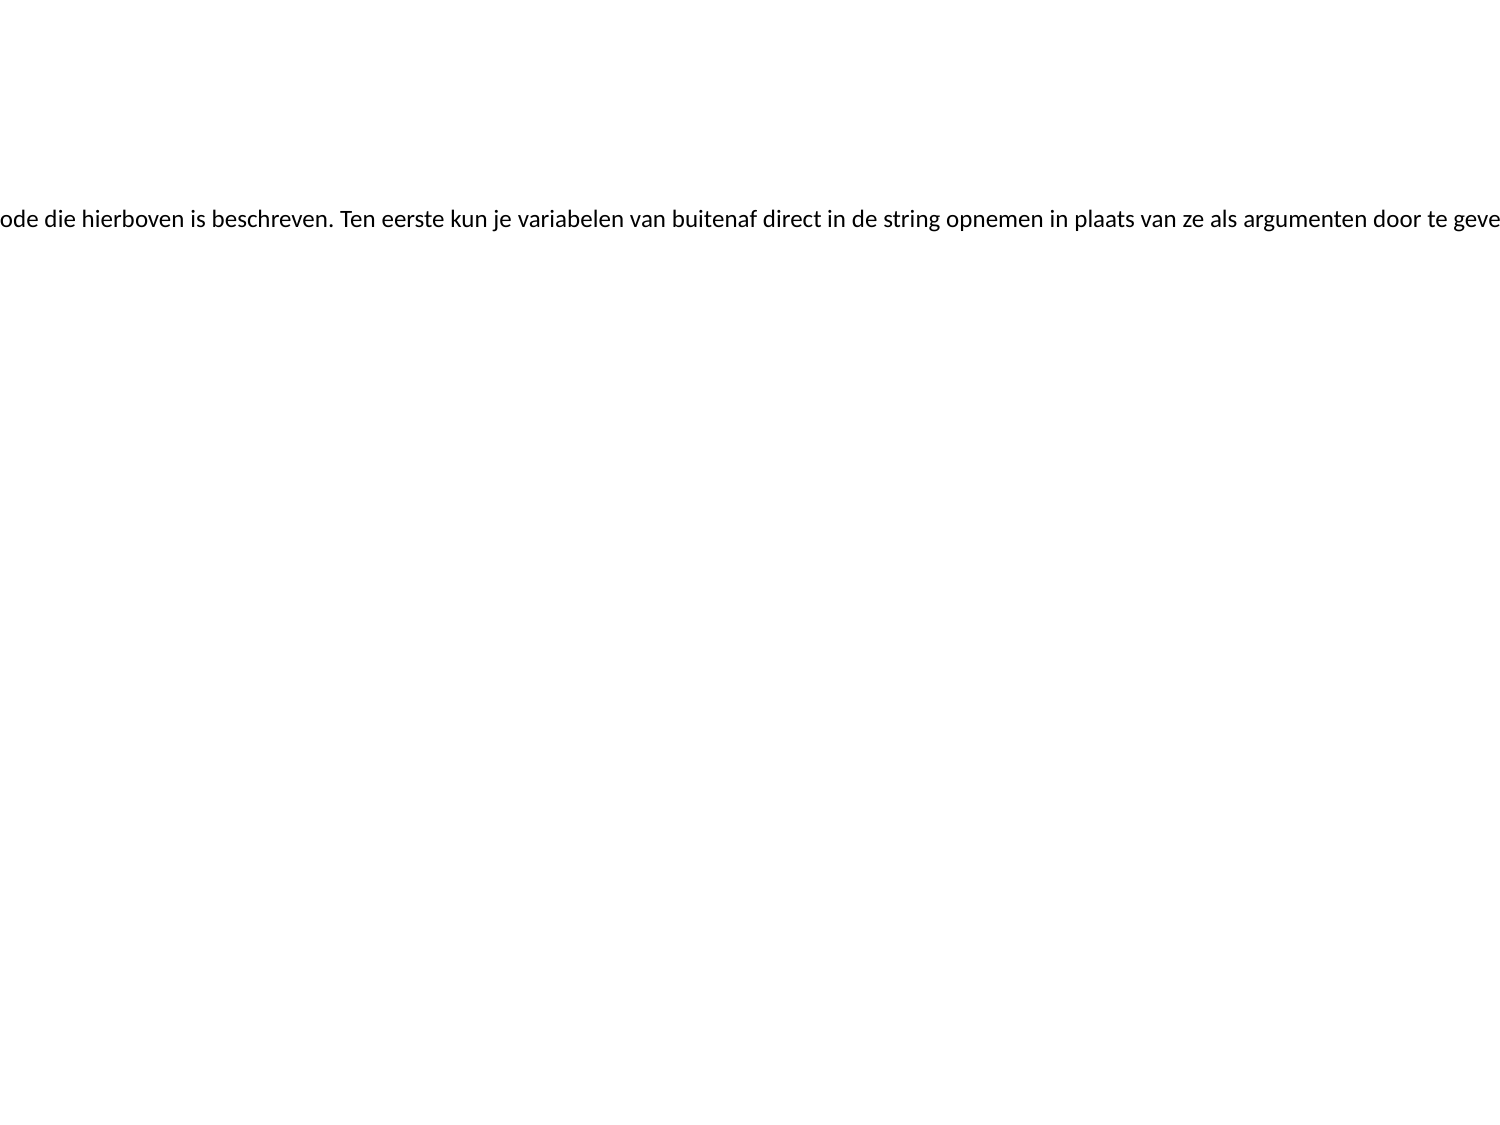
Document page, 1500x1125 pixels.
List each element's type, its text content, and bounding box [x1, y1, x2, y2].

text_box Info: GeÃ¯ntroduceerd in Python 3.6, bieden f-strings verschillende voordelen ten opzichte van de oudere `.format()` string-methode die hierboven is beschreven. Ten eerste kun je variabelen van buitenaf direct in de string opnemen in plaats van ze als argumenten door te geven via `.format(var)`. [0, 149, 1500, 270]
